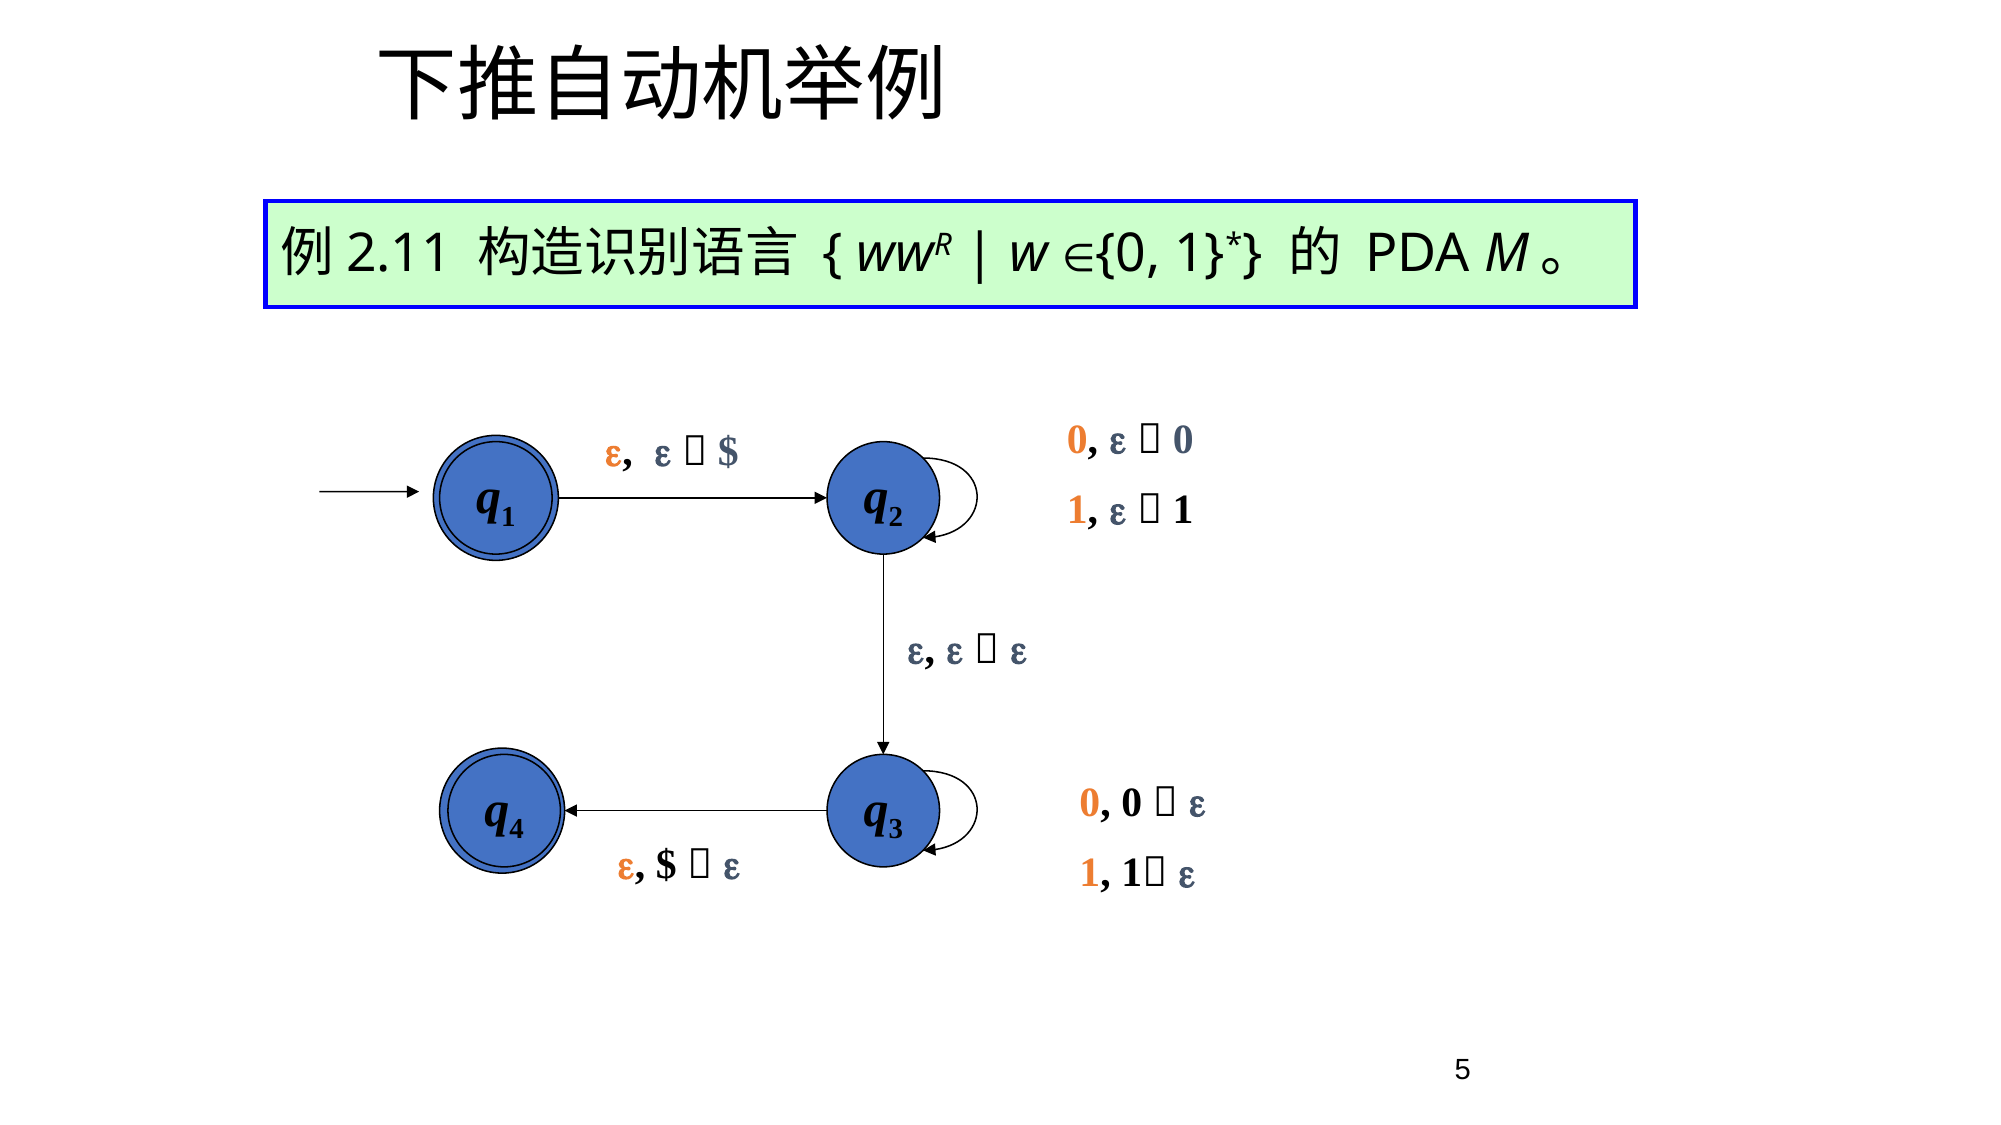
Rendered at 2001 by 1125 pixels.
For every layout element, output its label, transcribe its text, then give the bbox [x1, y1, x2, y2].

text_box 0,   0 1,   1 [1052, 404, 1265, 540]
text_box [319, 485, 420, 498]
text_box 0, 0   1, 1  [1064, 766, 1277, 903]
text_box 下推自动机举例 [360, 35, 1640, 140]
text_box 例2.11 构造识别语言 { wwR | w ∈{0, 1}*} 的 PDA M。 [265, 200, 1636, 308]
text_box [439, 748, 565, 874]
text_box , $   [602, 829, 815, 895]
text_box q2 [827, 441, 940, 555]
text_box ,   $ [589, 416, 802, 482]
text_box ,    [891, 614, 1105, 680]
text_box q1 [439, 441, 553, 555]
text_box q4 [447, 754, 561, 867]
text_box [433, 435, 559, 561]
text_box 5 [1287, 1029, 1638, 1108]
text_box q3 [827, 754, 940, 867]
